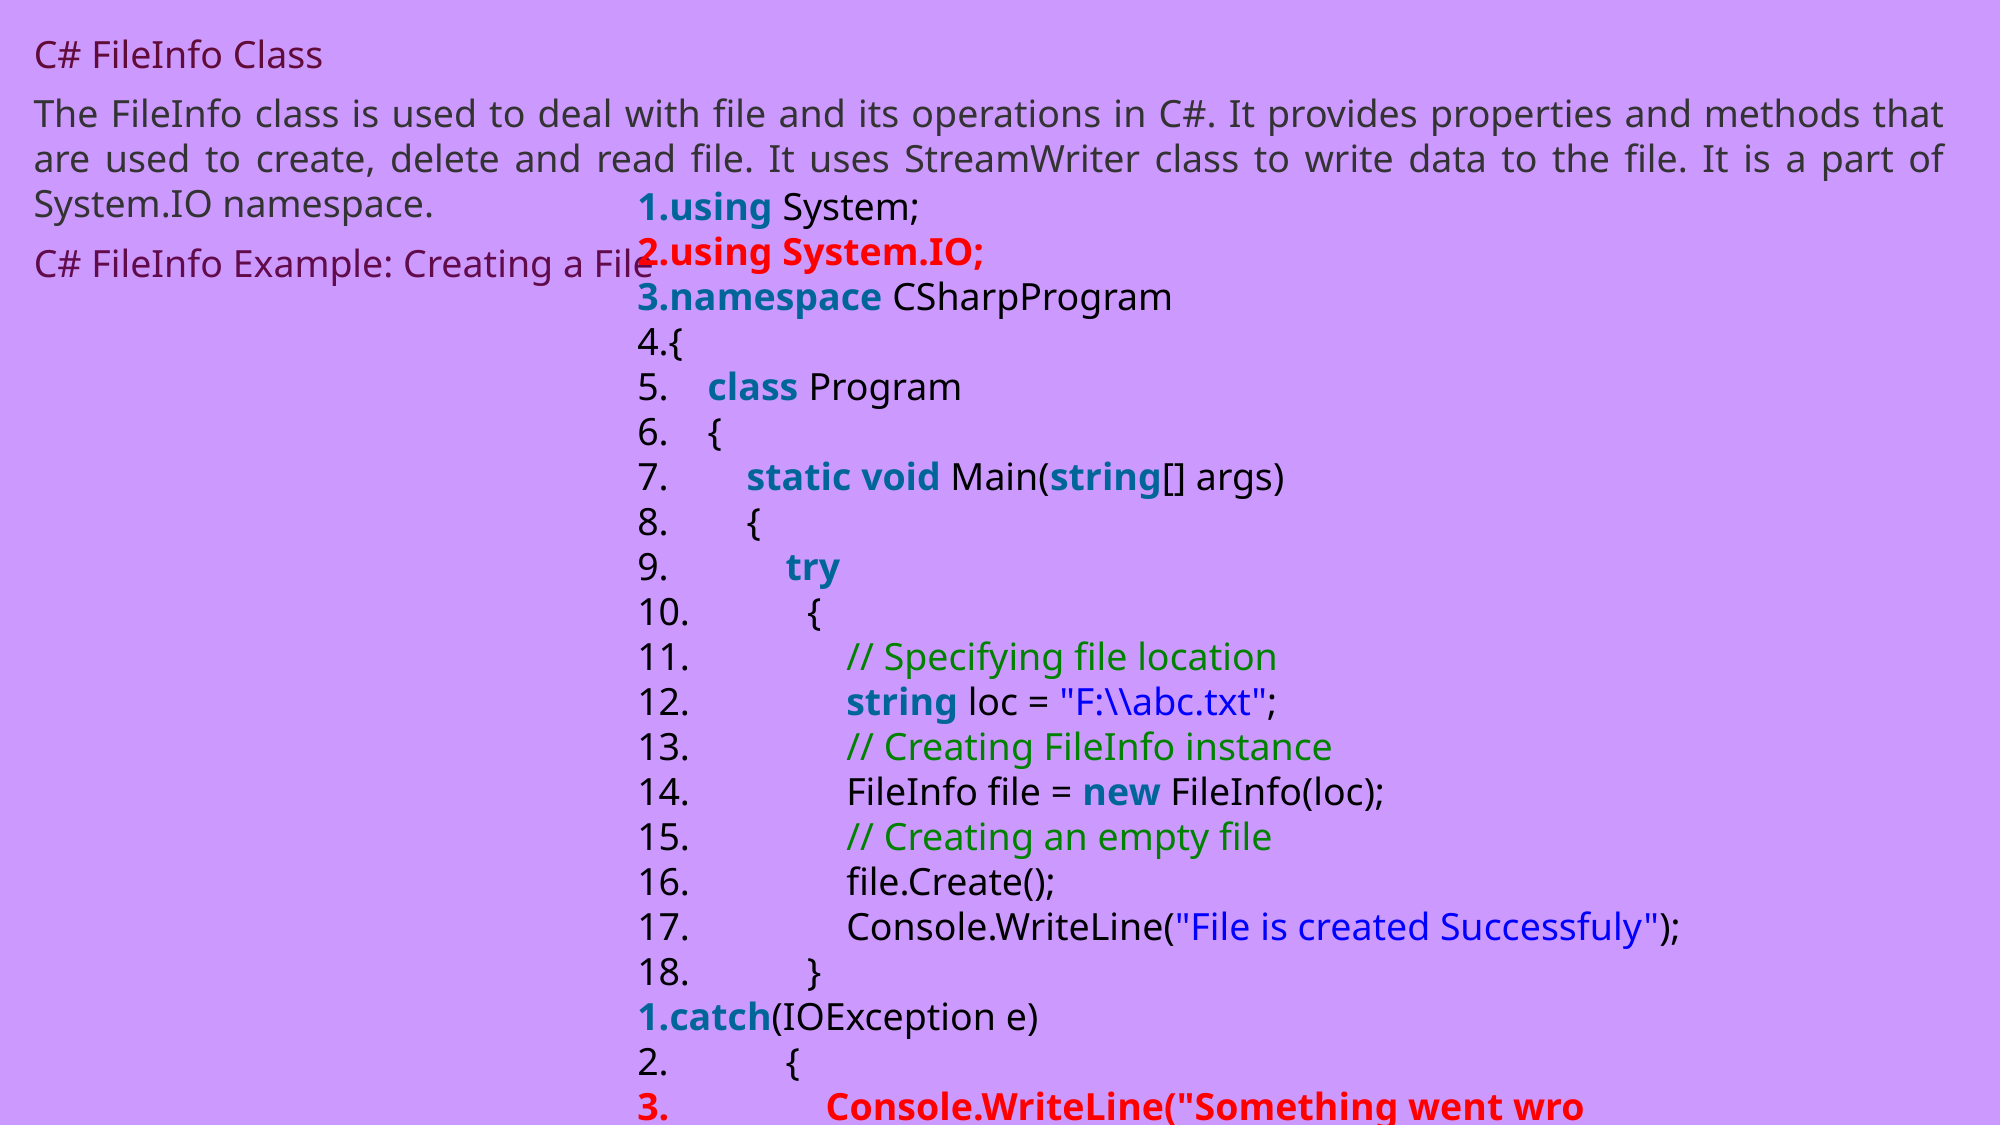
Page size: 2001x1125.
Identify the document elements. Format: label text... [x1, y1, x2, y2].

text_box using System; using System.IO; namespace CSharpProgram { class Program { static void Main(string[] args) { try { // Specifying file location string loc = "F:\\abc.txt"; // Creating FileInfo instance FileInfo file = new FileInfo(loc); // Creating an empty file file.Create(); Console.WriteLine("File is created Successfuly"); } [622, 175, 1961, 1001]
text_box C# FileInfo Class [18, 23, 1019, 83]
text_box catch(IOException e) { Console.WriteLine("Something went wrong: "+e); } } } } [622, 985, 1623, 1125]
text_box The FileInfo class is used to deal with file and its operations in C#. It provides properties and methods that are used to create, delete and read file. It uses StreamWriter class to write data to the file. It is a part of System.IO namespace. [18, 83, 1961, 233]
text_box C# FileInfo Example: Creating a File [18, 233, 622, 383]
